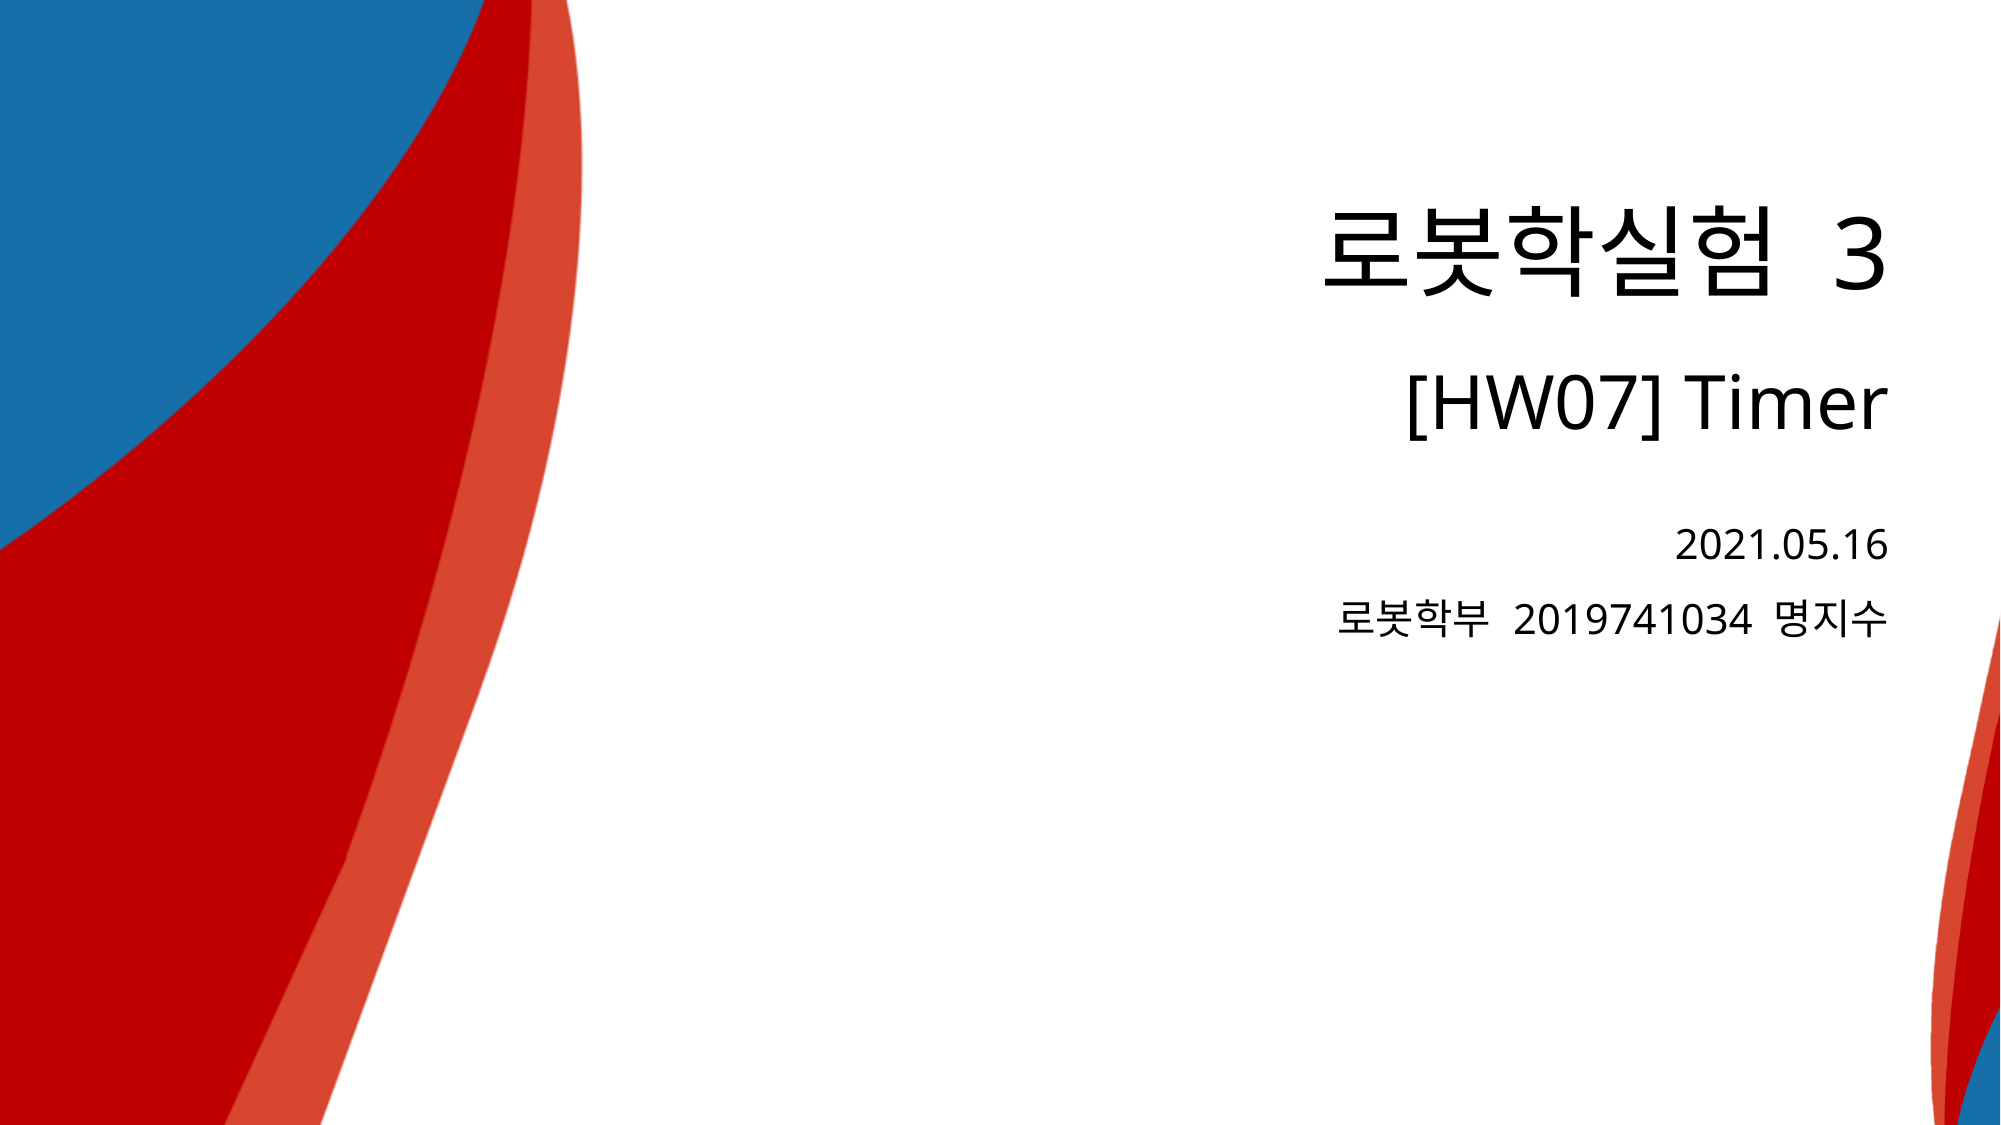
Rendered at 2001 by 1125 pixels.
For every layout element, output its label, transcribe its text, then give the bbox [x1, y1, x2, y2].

text_box 2021.05.16 로봇학부 2019741034 명지수 [1322, 485, 1905, 650]
picture [0, 0, 2001, 1125]
text_box 로봇학실험 3 [HW07] Timer [1305, 122, 1905, 453]
